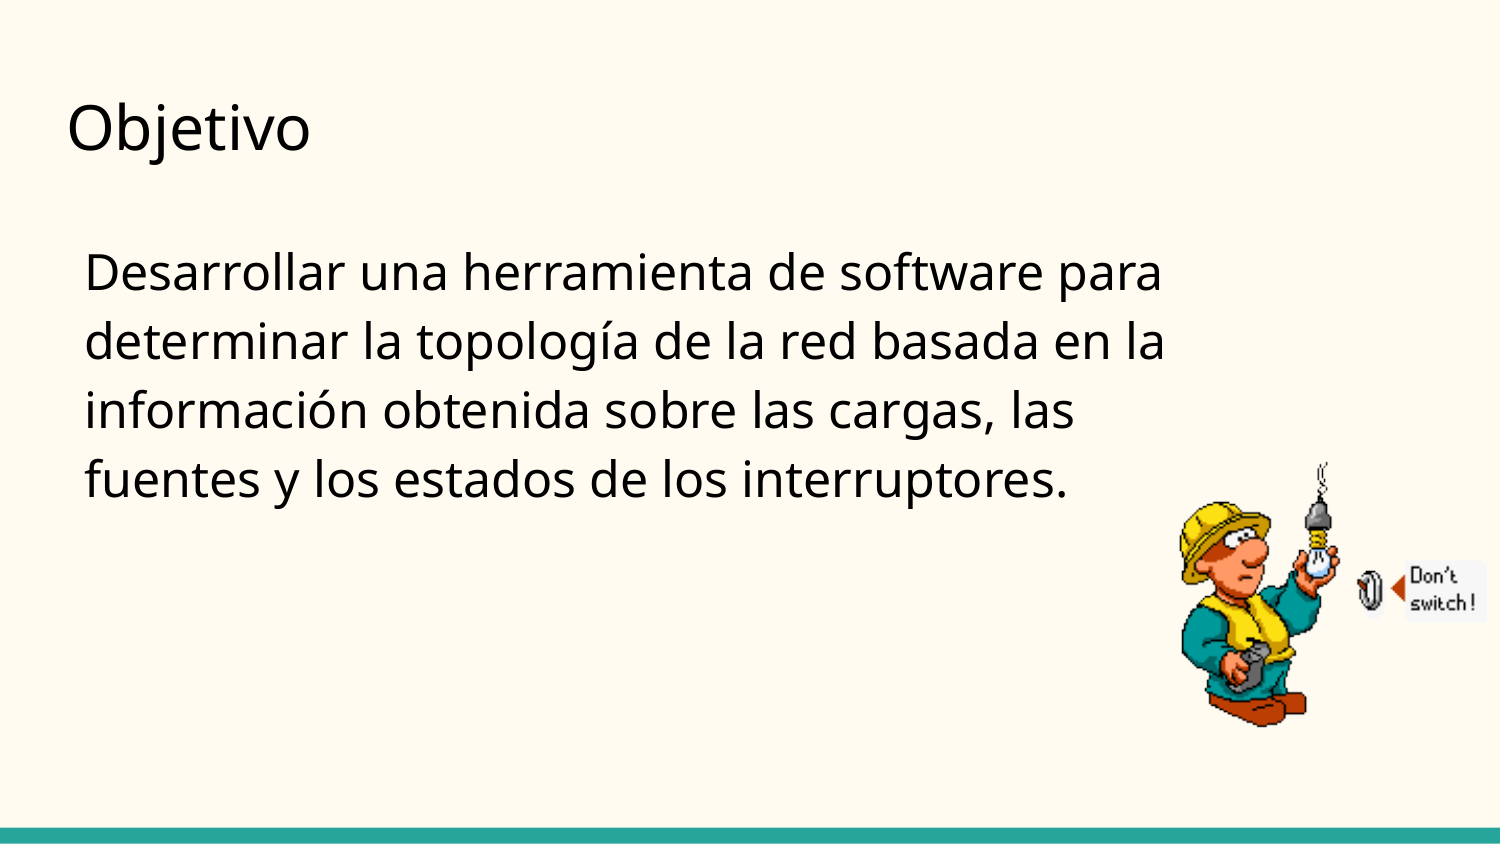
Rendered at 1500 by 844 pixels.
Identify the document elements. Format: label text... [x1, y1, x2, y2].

list Desarrollar una herramienta de software para determinar la topología de la red basada en la información obtenida sobre las cargas, las fuentes y los estados de los interruptores. [69, 216, 1224, 684]
title Objetivo [51, 72, 1449, 174]
picture [1017, 458, 1487, 820]
